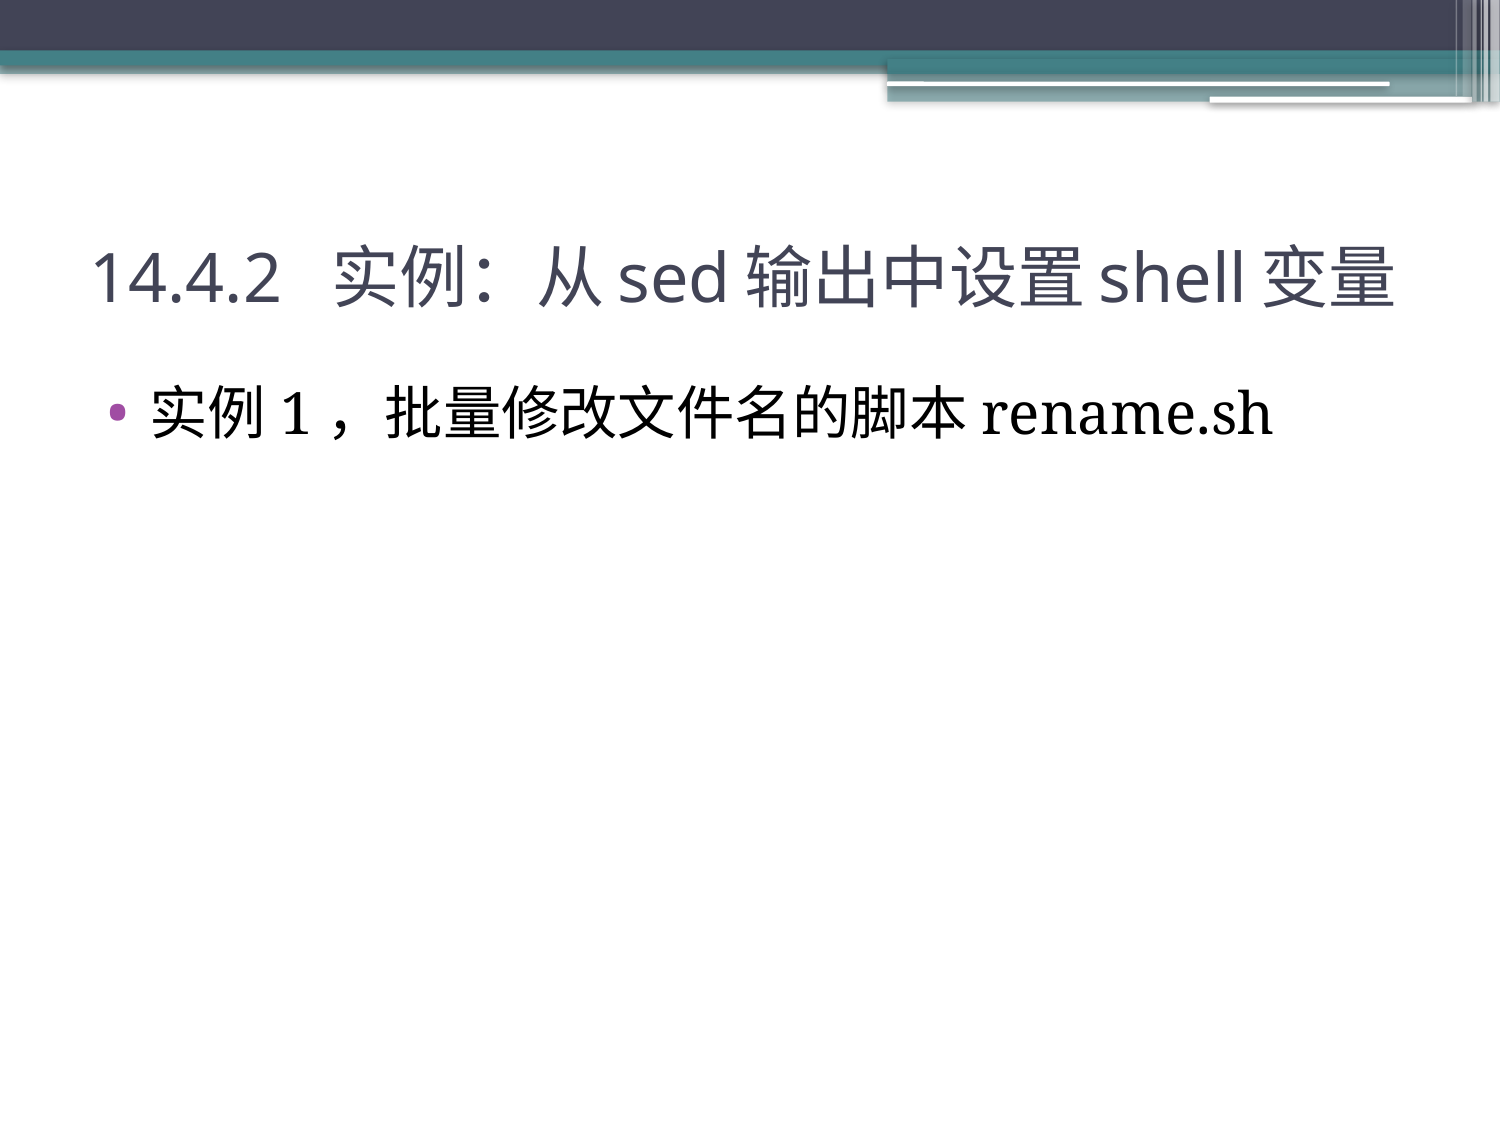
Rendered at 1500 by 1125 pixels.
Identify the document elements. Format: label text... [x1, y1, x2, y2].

list 实例1，批量修改文件名的脚本rename.sh [75, 368, 1425, 1079]
title 14.4.2 实例：从sed输出中设置shell变量 [75, 187, 1425, 363]
